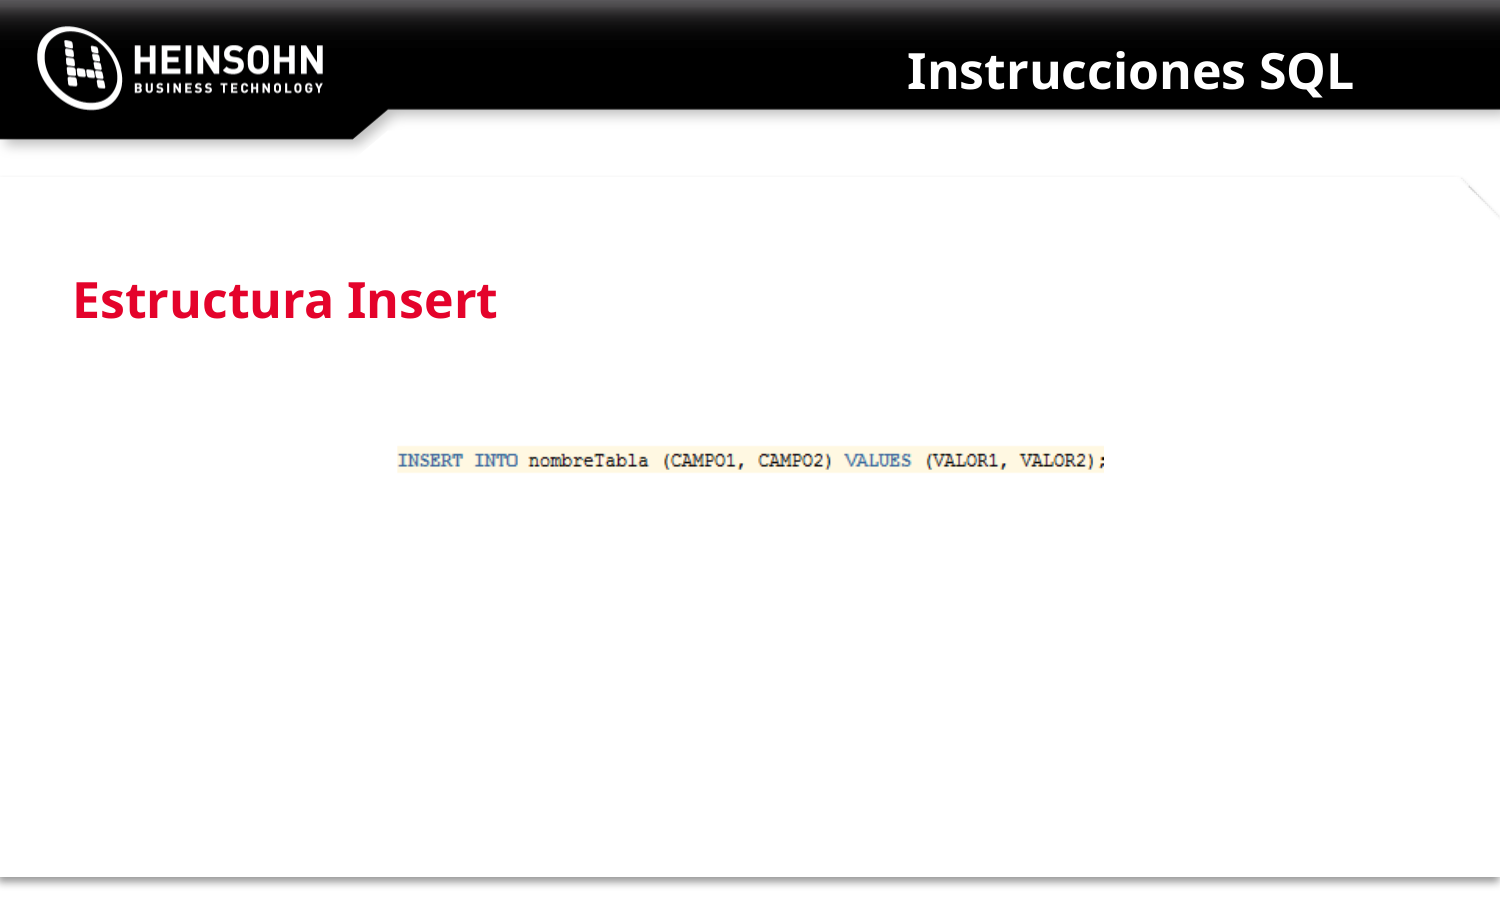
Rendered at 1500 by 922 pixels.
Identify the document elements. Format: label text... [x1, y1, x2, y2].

list Estructura Insert [57, 260, 1439, 387]
picture [395, 439, 1105, 482]
picture [0, 0, 1500, 164]
title Instrucciones SQL [866, 32, 1397, 110]
